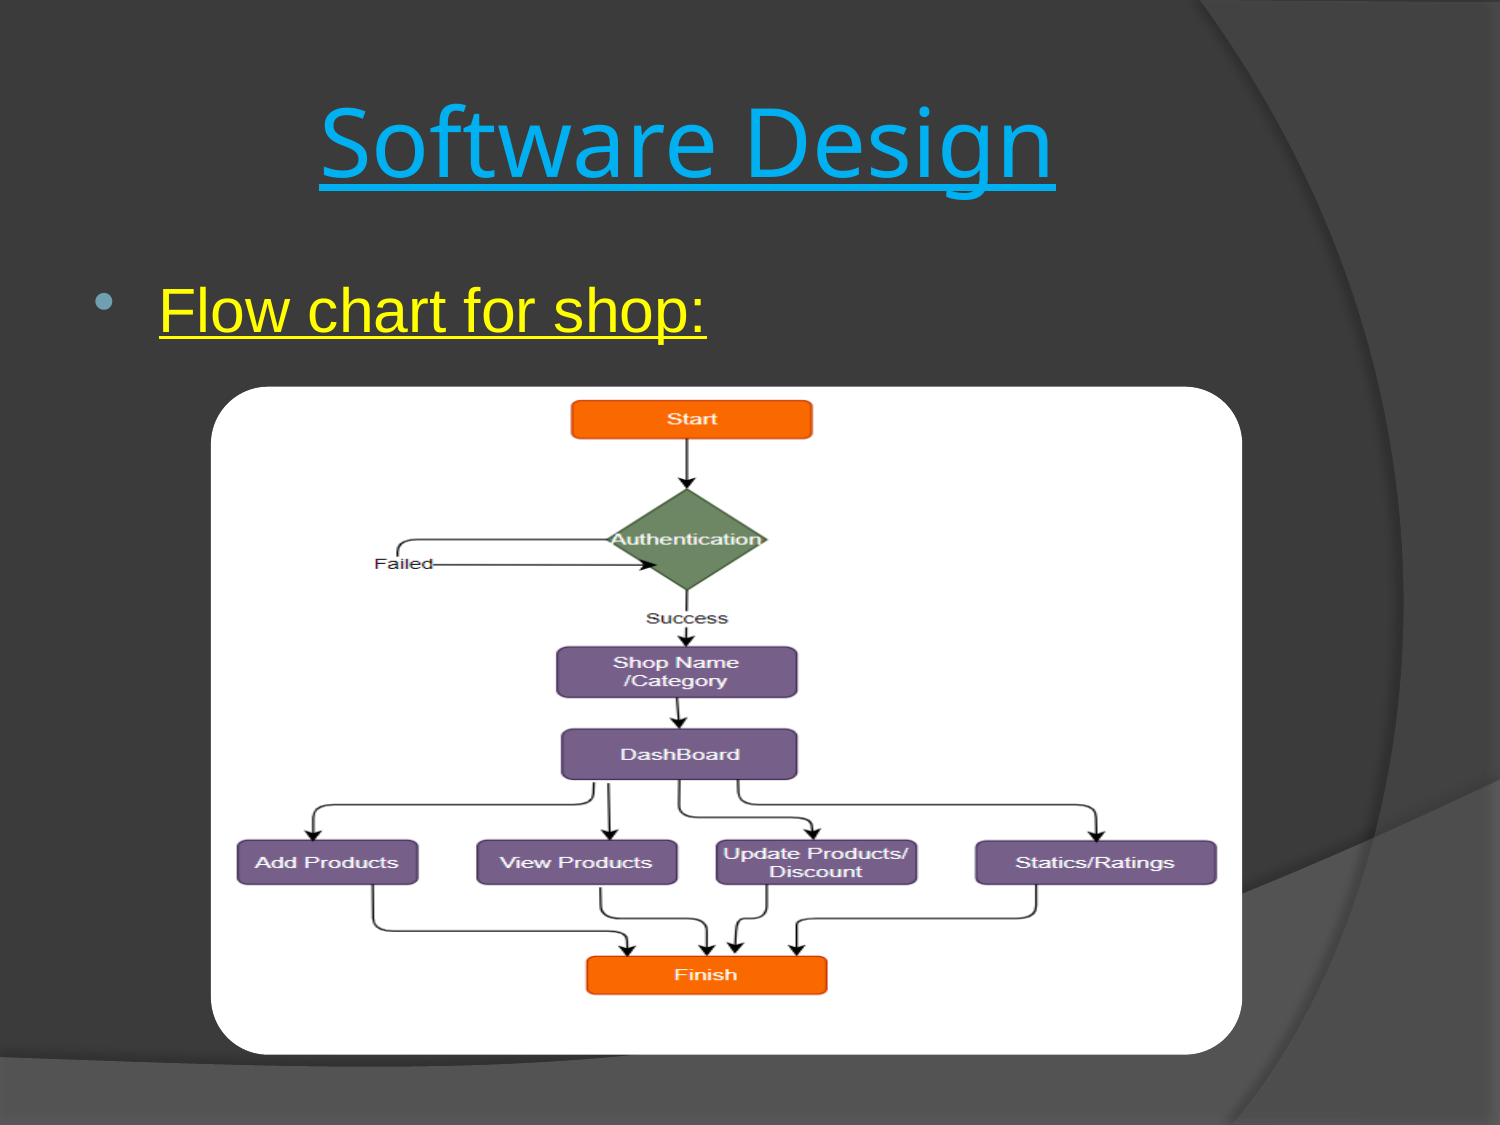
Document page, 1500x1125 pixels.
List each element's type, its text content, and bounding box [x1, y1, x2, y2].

title Software Design [75, 45, 1300, 233]
picture [210, 386, 1243, 1055]
list Flow chart for shop: [75, 262, 1300, 1005]
